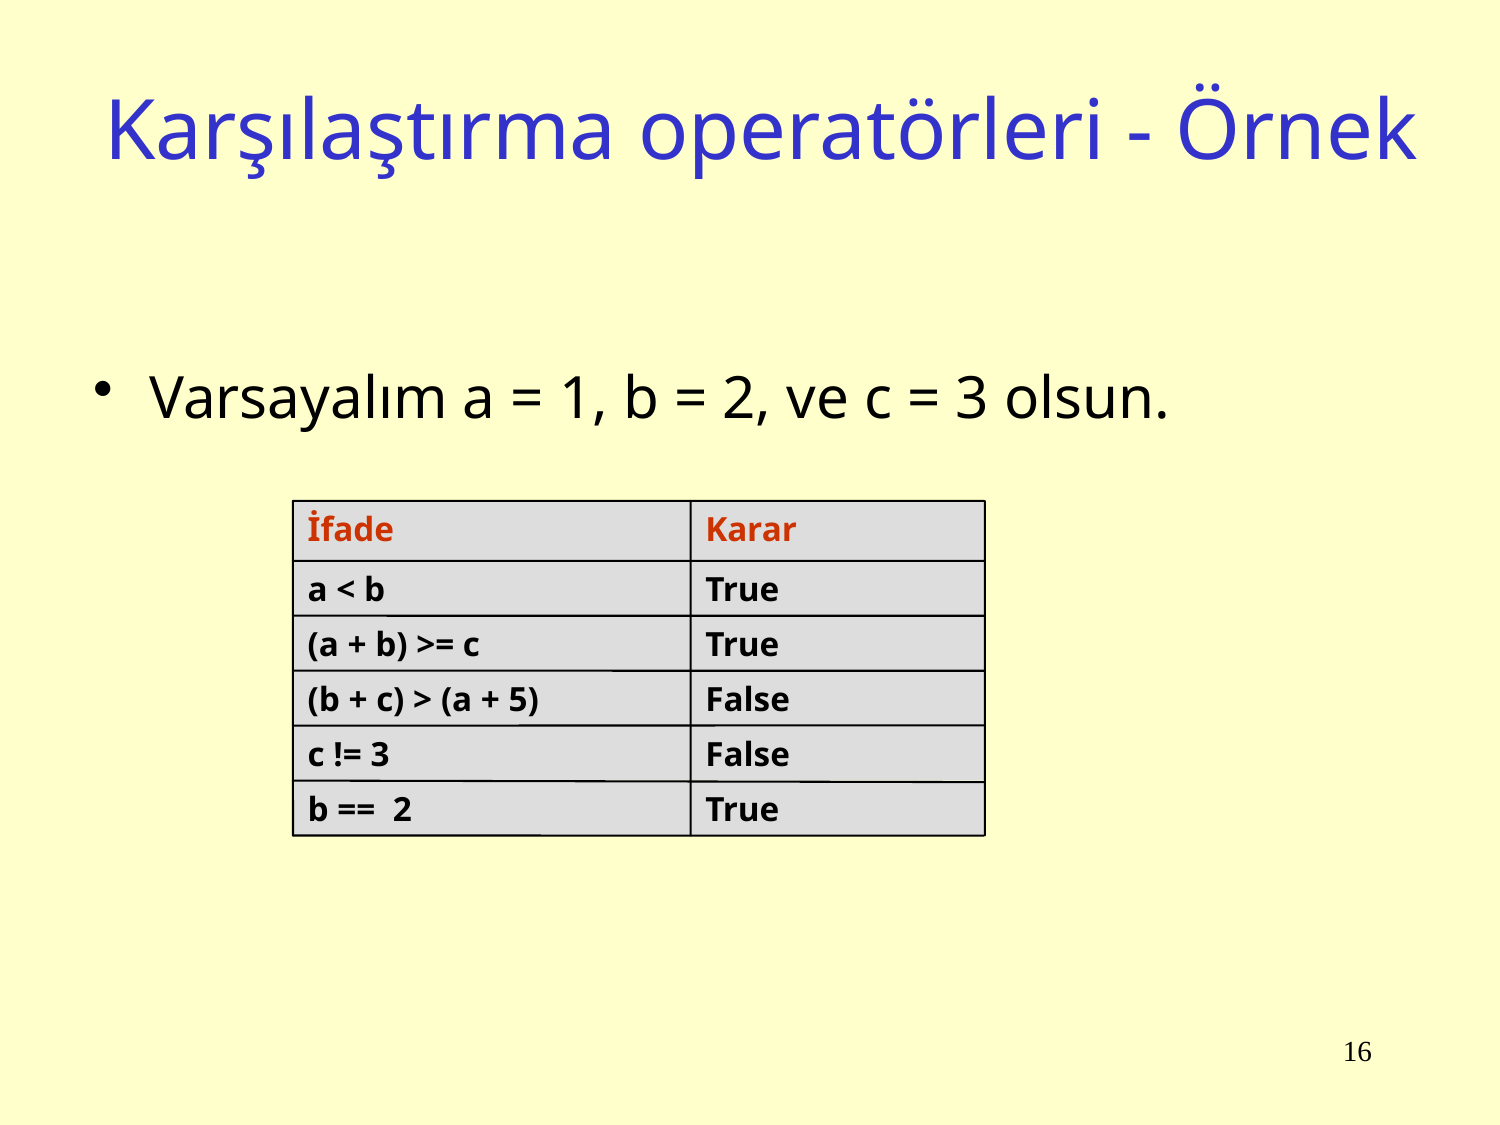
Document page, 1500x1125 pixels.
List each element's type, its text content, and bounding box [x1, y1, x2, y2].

title Karşılaştırma operatörleri - Örnek [53, 40, 1470, 211]
slide_number 16 [1074, 1024, 1388, 1101]
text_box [292, 500, 987, 836]
list Varsayalım a = 1, b = 2, ve c = 3 olsun. [77, 352, 1354, 470]
